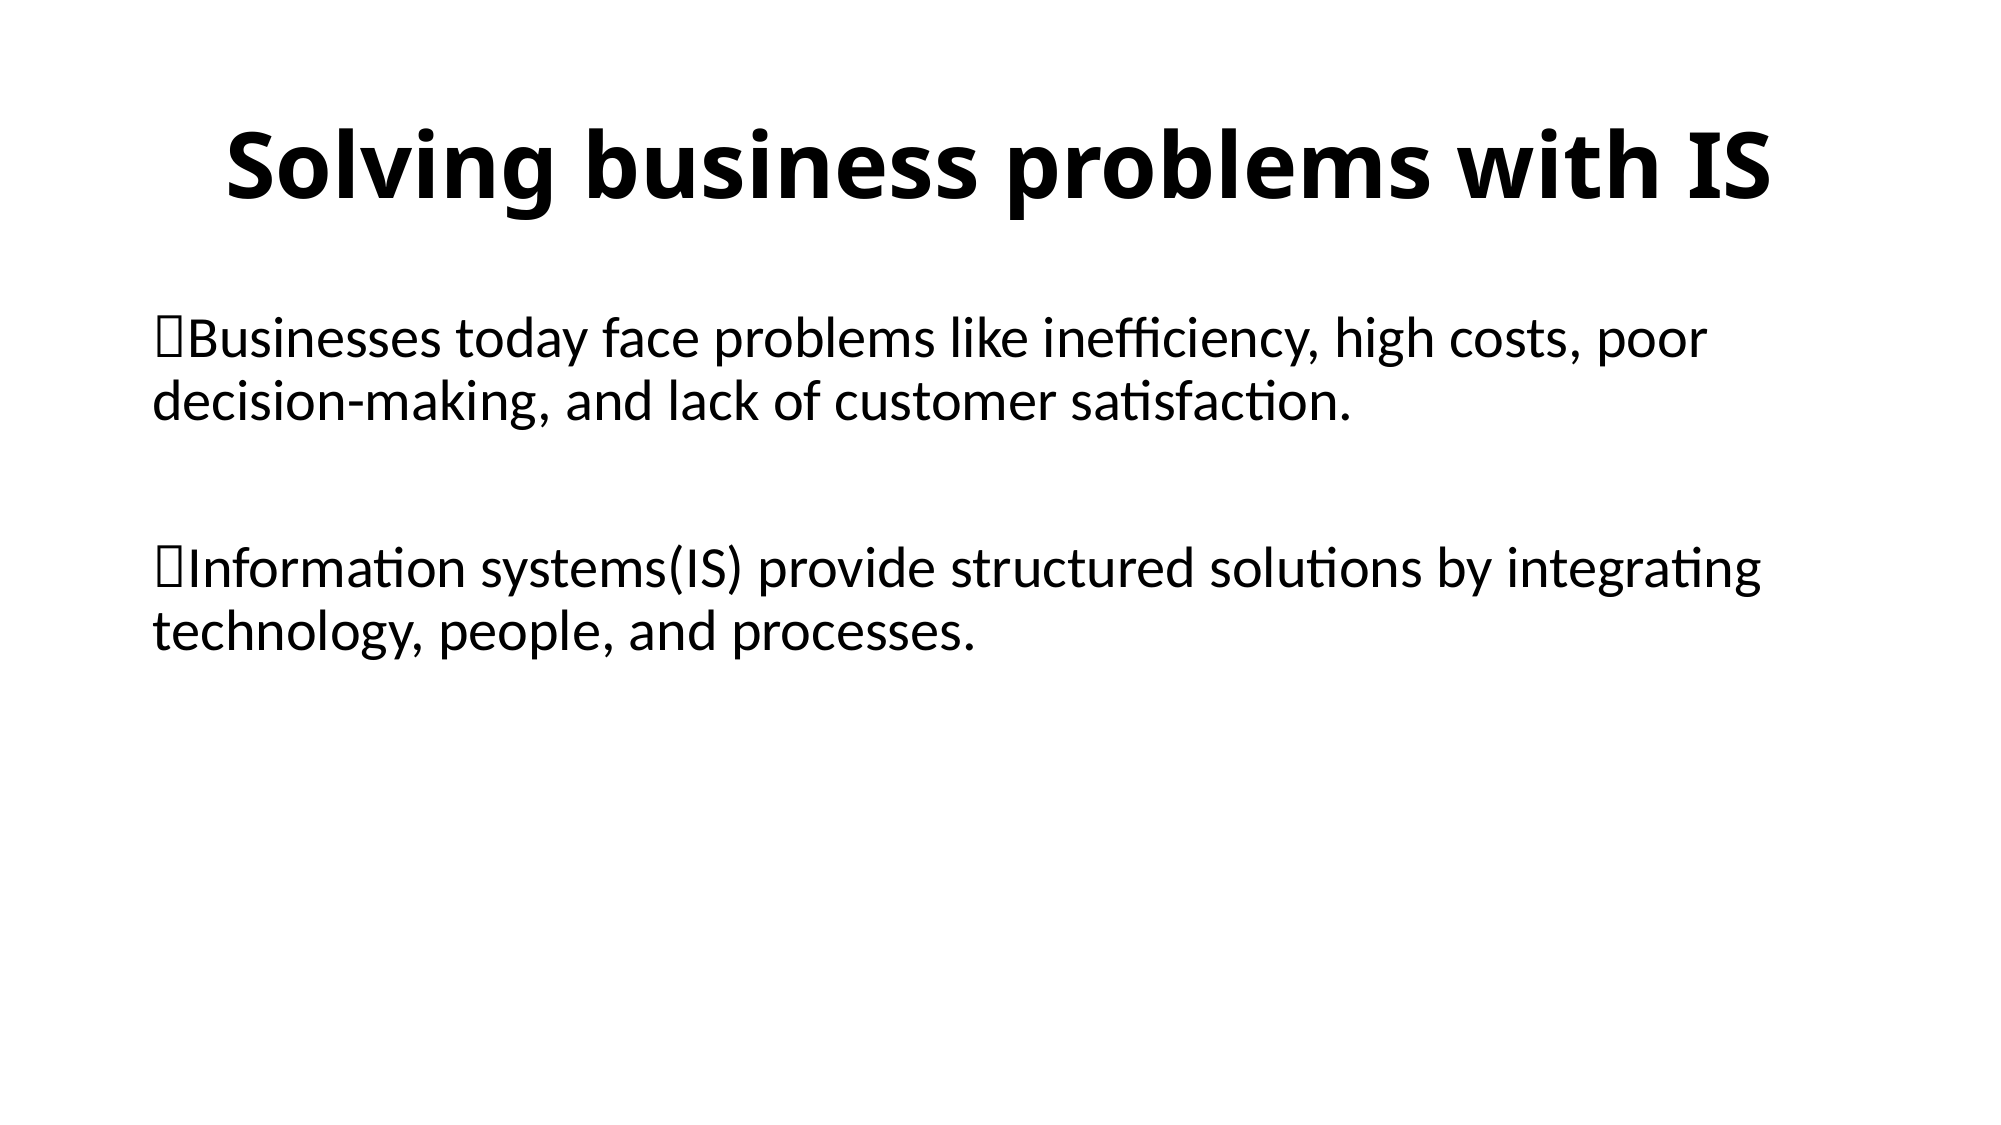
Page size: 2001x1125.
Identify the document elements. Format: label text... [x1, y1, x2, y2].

title Solving business problems with IS [137, 59, 1863, 278]
list Businesses today face problems like inefficiency, high costs, poor decision-making, and lack of customer satisfaction. Information systems(IS) provide structured solutions by integrating technology, people, and processes. [137, 299, 1863, 1014]
